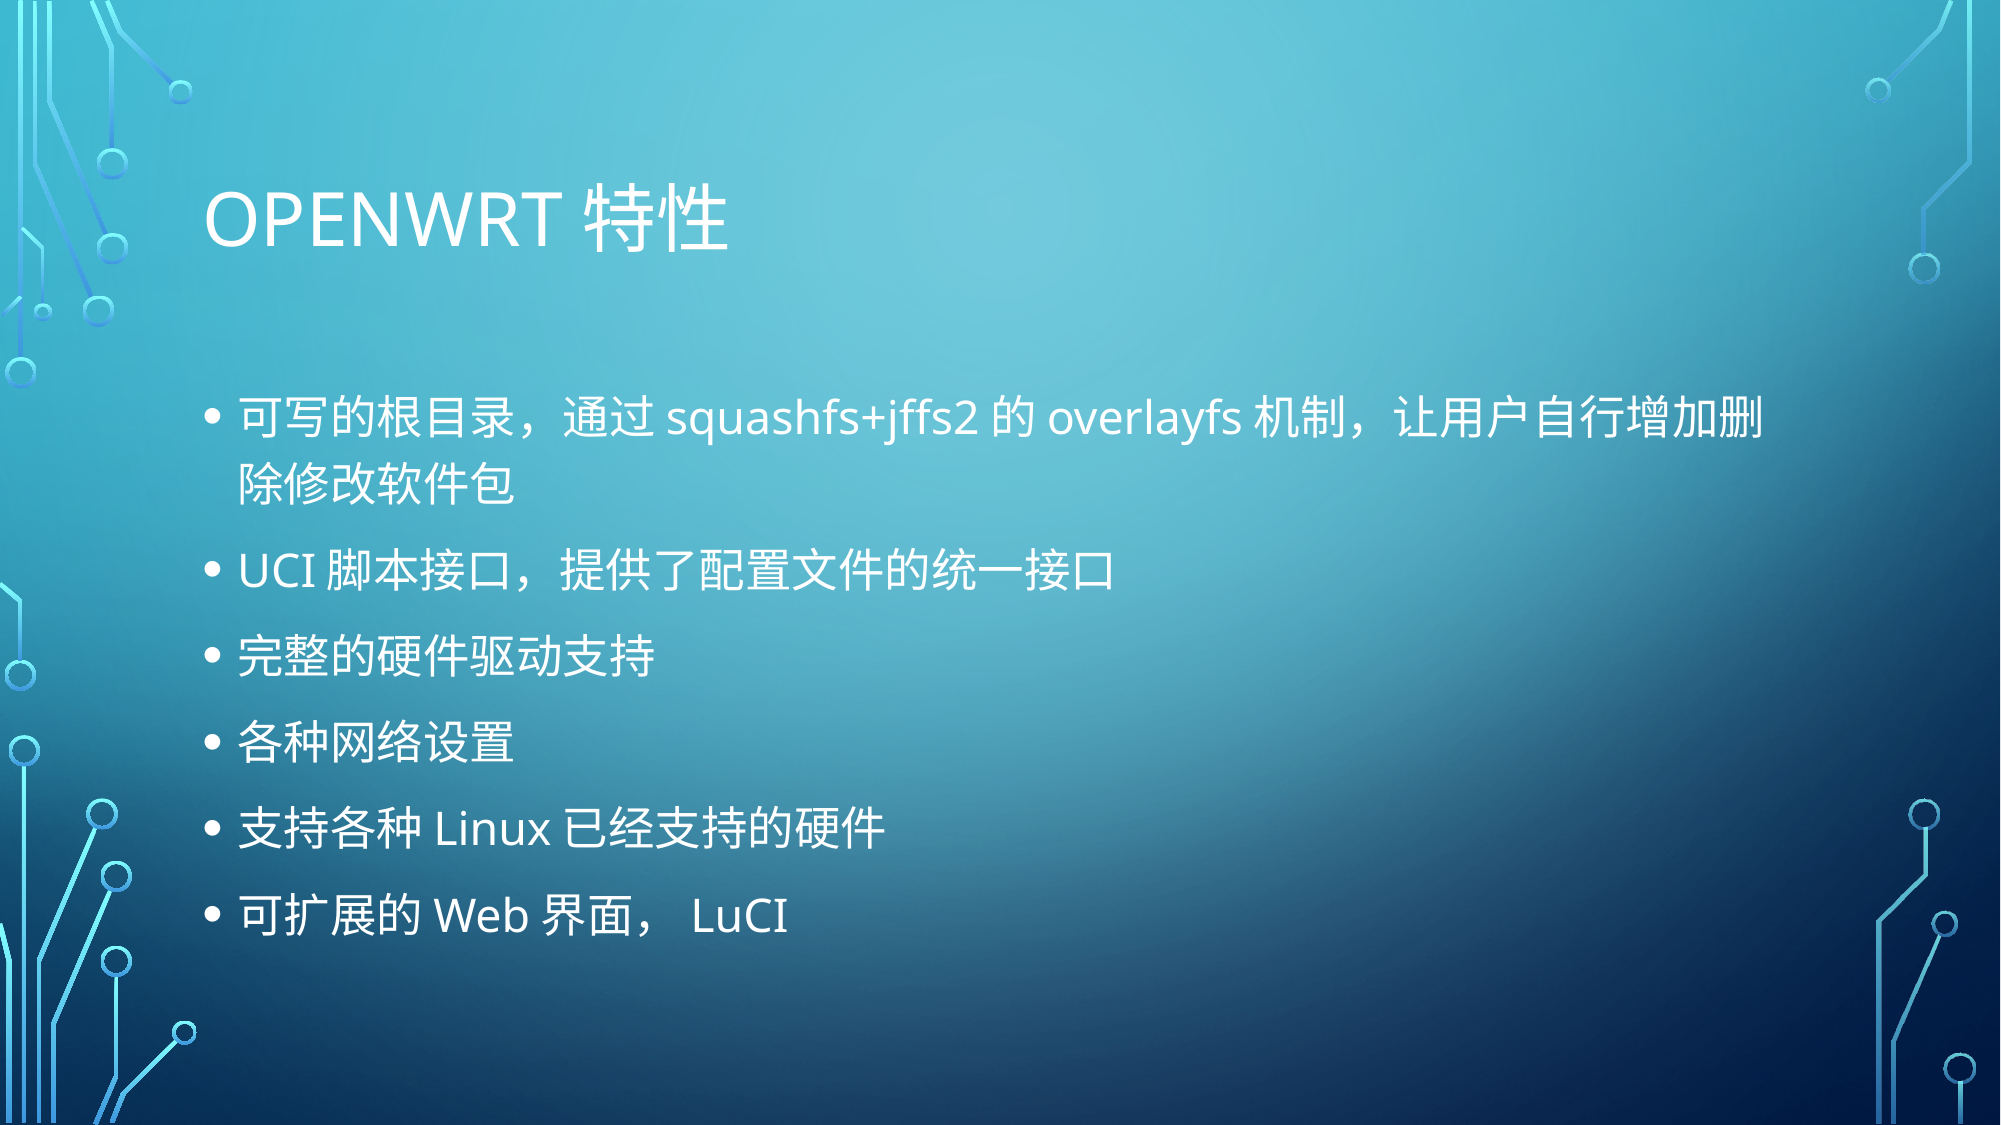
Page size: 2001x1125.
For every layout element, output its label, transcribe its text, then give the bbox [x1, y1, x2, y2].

title OpenWRT特性 [187, 101, 1813, 344]
list 可写的根目录，通过squashfs+jffs2的overlayfs机制，让用户自行增加删除修改软件包 UCI脚本接口，提供了配置文件的统一接口 完整的硬件驱动支持 各种网络设置 支持各种Linux已经支持的硬件 可扩展的Web界面，LuCI [187, 369, 1813, 950]
